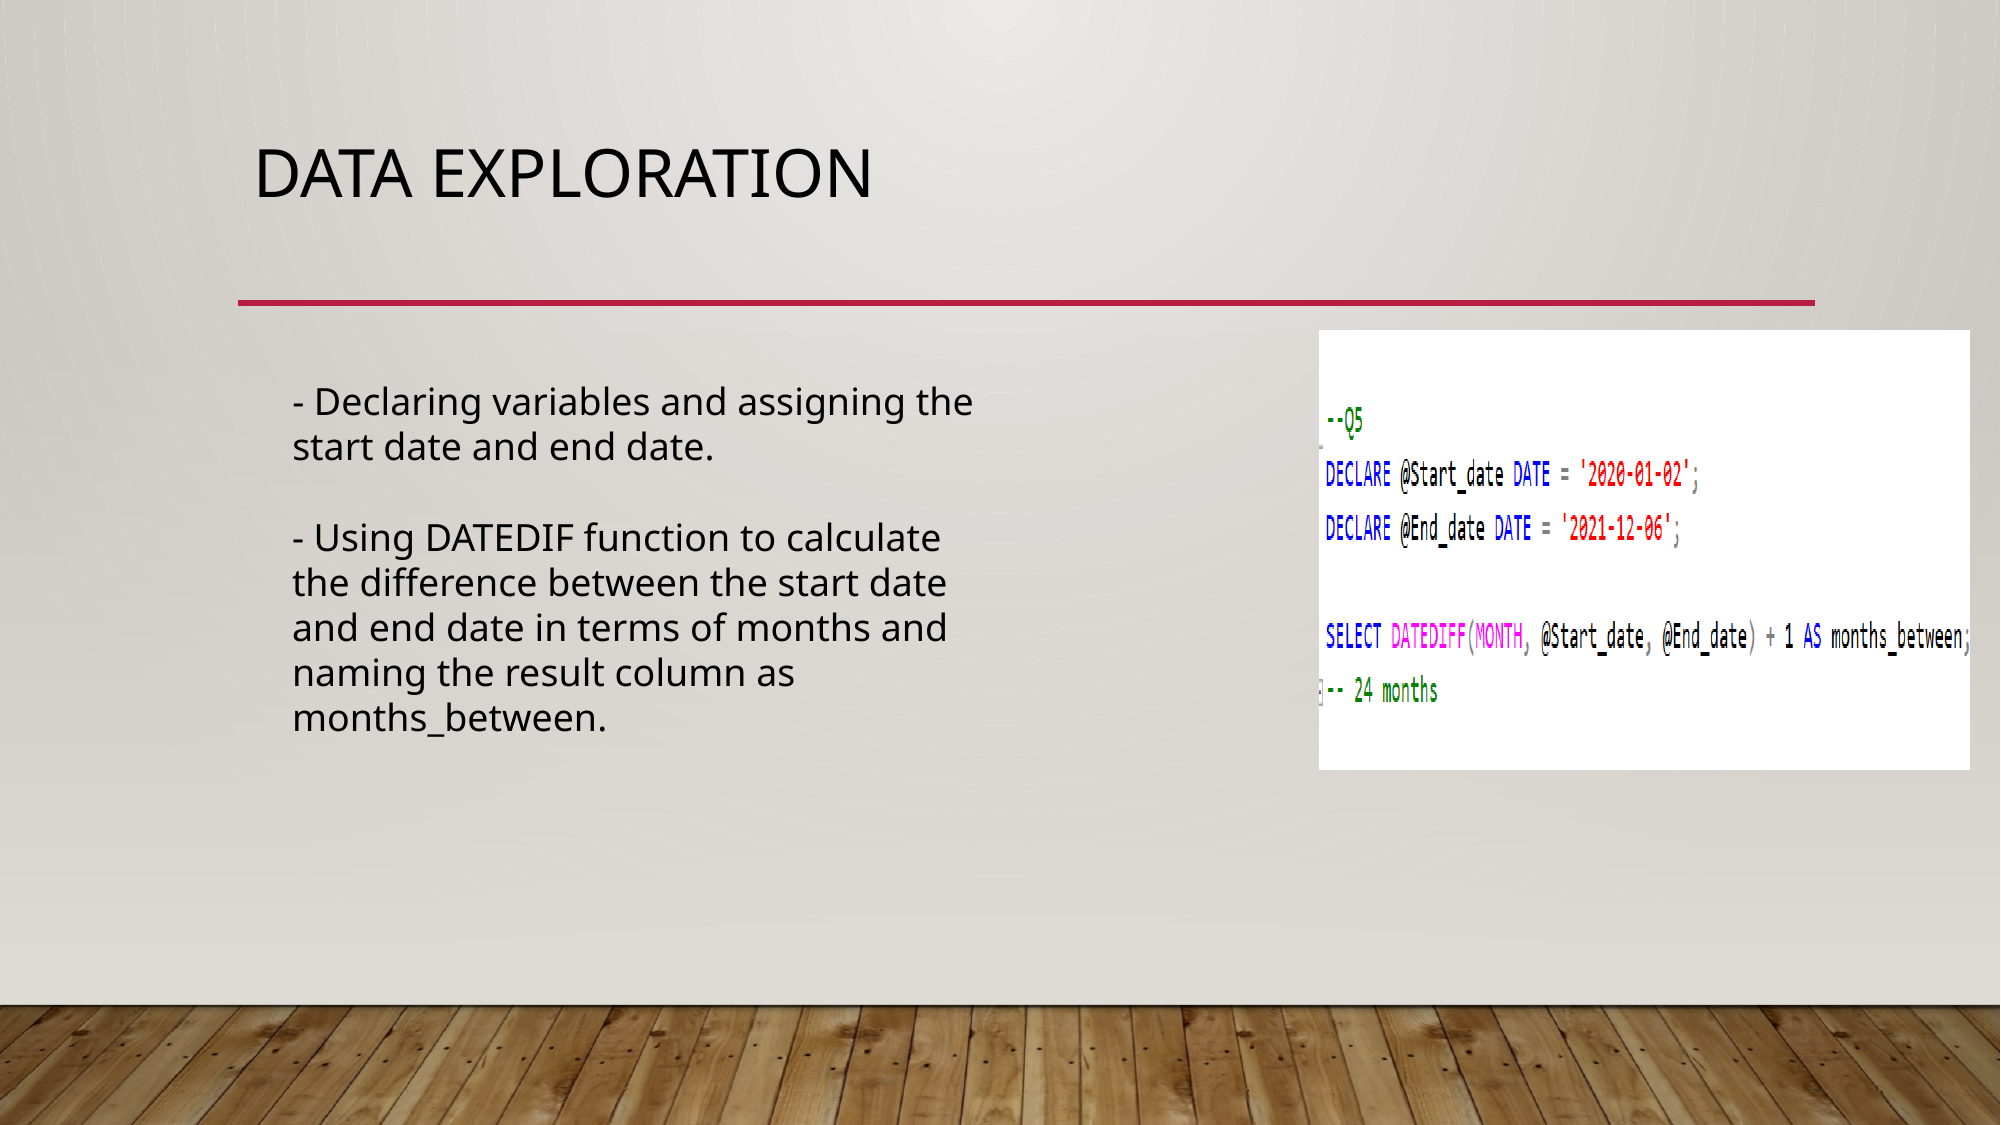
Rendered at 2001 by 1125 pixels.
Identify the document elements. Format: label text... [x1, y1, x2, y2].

text_box - Using DATEDIF function to calculate the difference between the start date and end date in terms of months and naming the result column as months_between. [277, 506, 1000, 747]
title Data exploration [238, 131, 1814, 305]
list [1319, 330, 1970, 770]
picture [0, 1005, 2000, 1125]
text_box - Declaring variables and assigning the start date and end date. [277, 370, 1036, 476]
